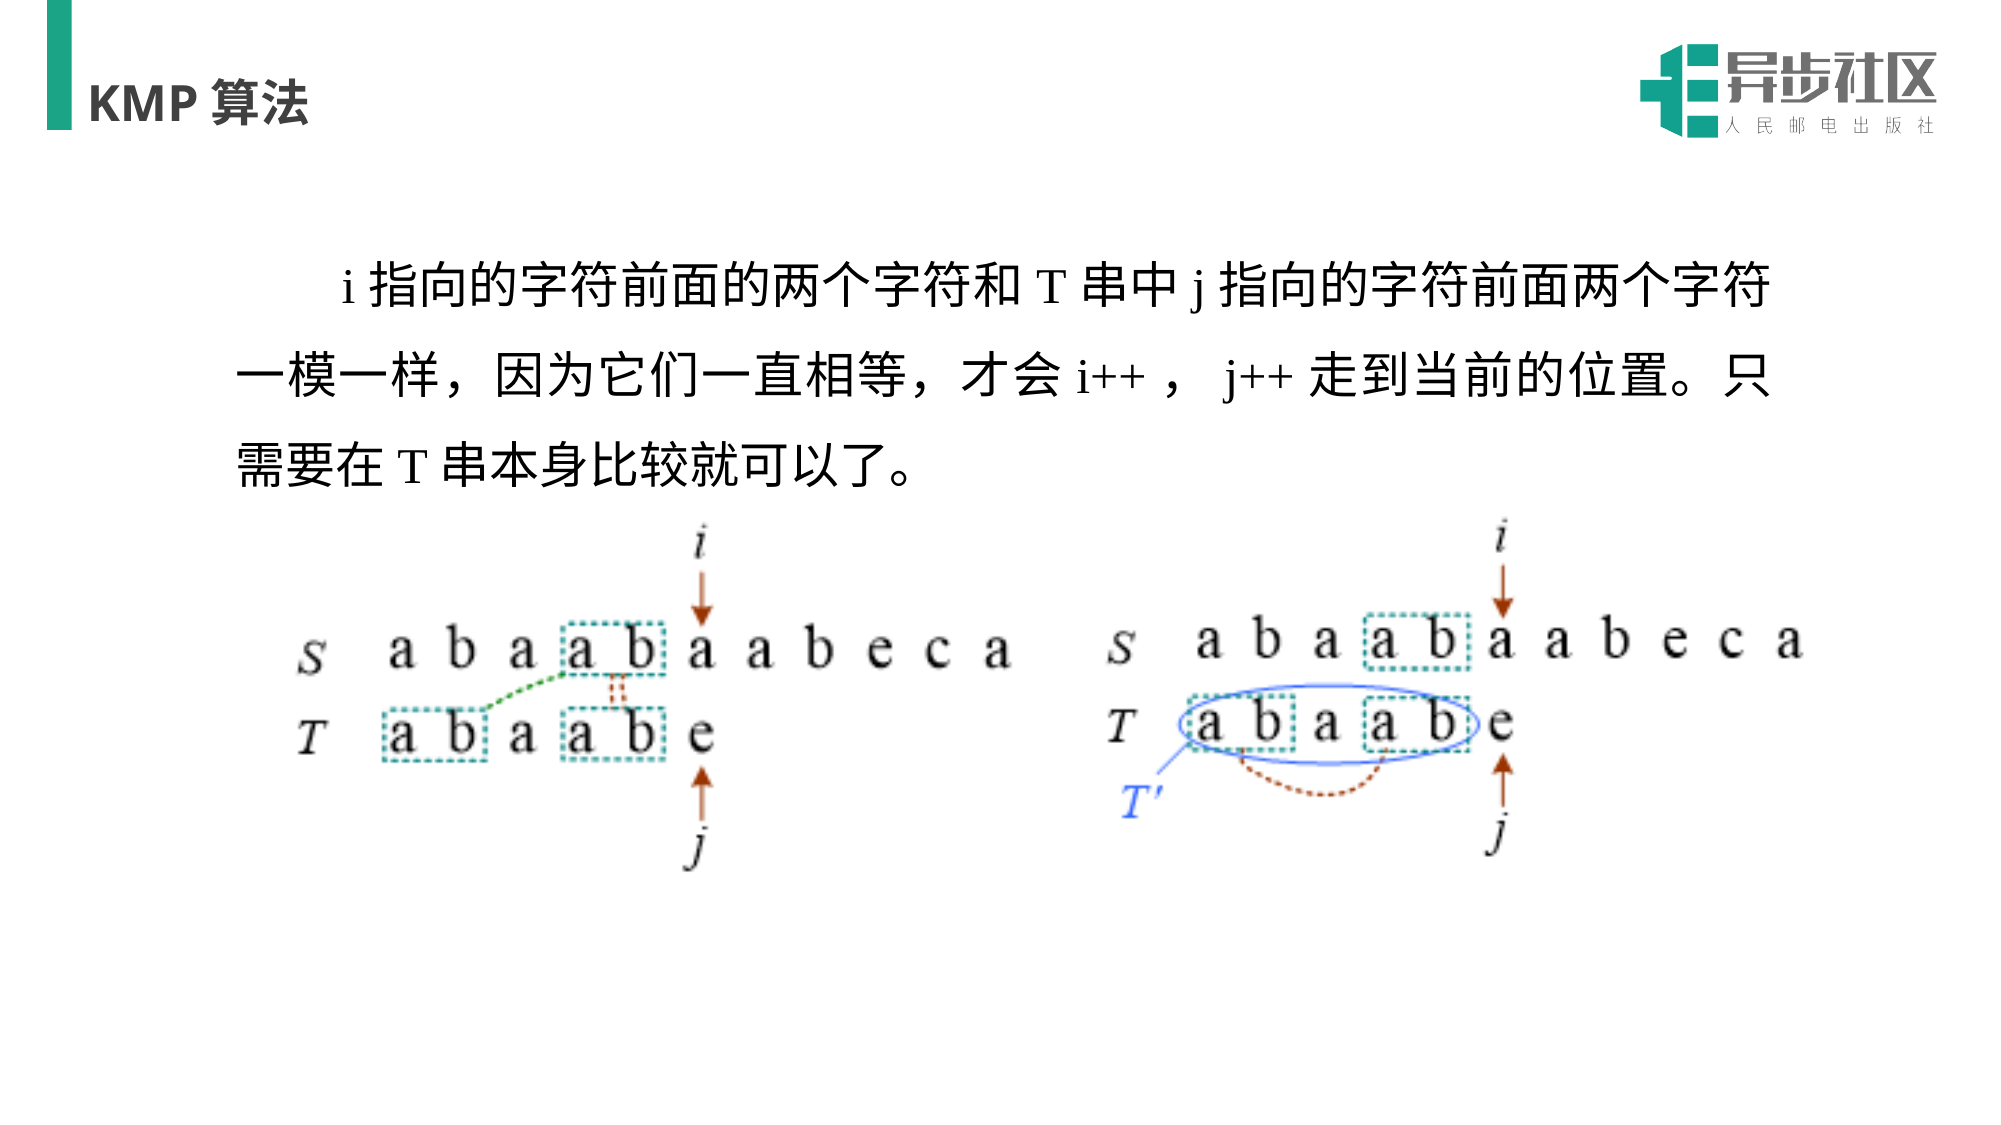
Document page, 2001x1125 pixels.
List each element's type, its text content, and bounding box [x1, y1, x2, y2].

text_box i指向的字符前面的两个字符和T串中j指向的字符前面两个字符一模一样，因为它们一直相等，才会i++，j++走到当前的位置。只需要在T串本身比较就可以了。 [220, 215, 1788, 501]
text_box KMP算法 [72, 64, 338, 139]
picture [1082, 514, 1823, 865]
text_box [46, 0, 73, 131]
picture [277, 515, 1043, 886]
picture [1639, 36, 1948, 151]
